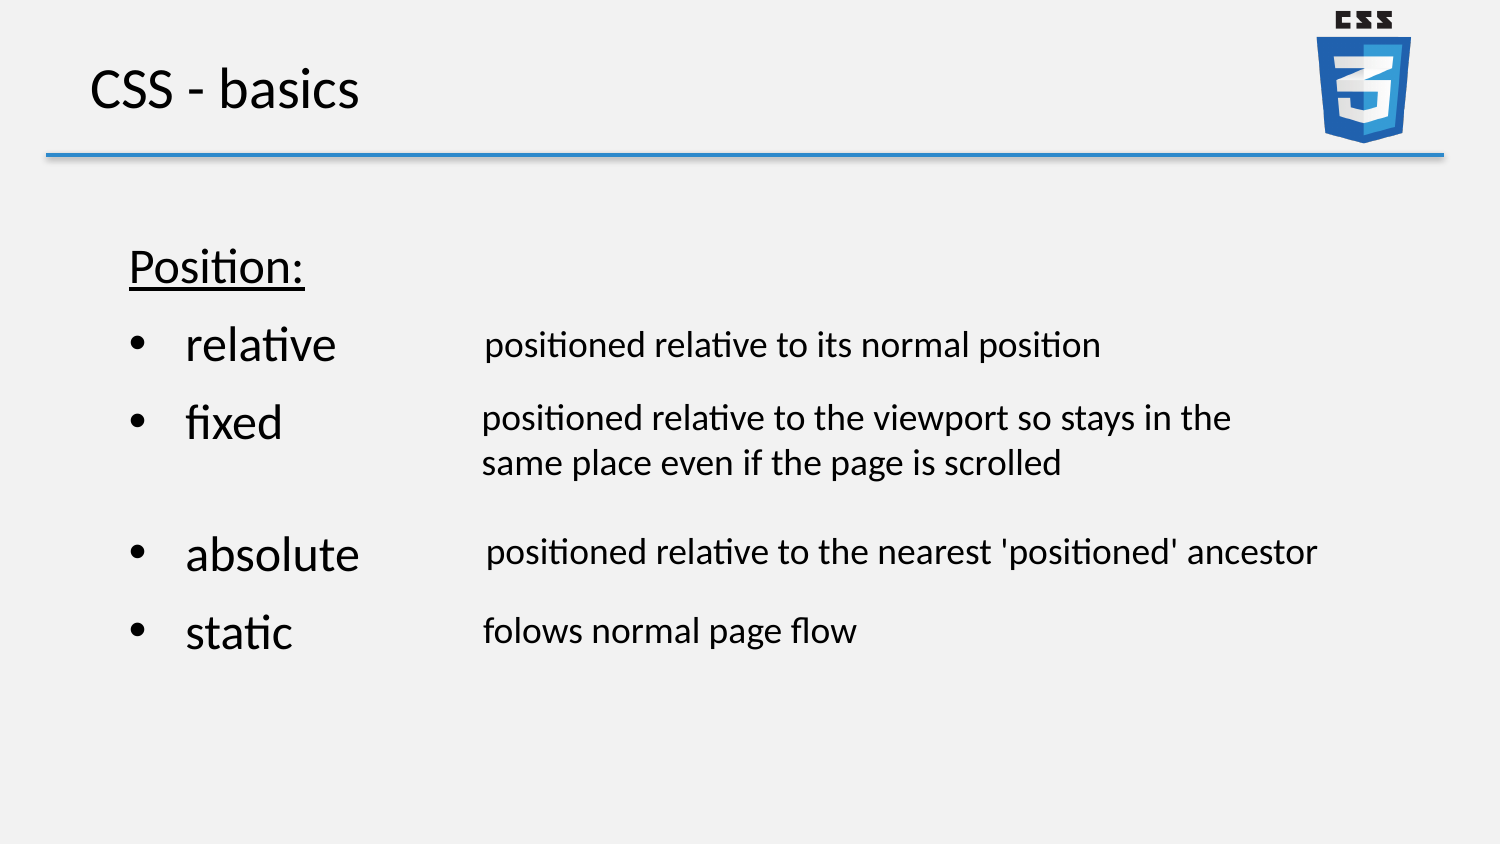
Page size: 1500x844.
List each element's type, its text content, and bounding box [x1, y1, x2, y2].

picture [1284, 0, 1439, 154]
title CSS - basics [75, 14, 1279, 151]
text_box positioned relative to the nearest 'positioned' ancestor [471, 519, 1335, 580]
text_box folows normal page flow [468, 598, 873, 659]
text_box Position: relative fixed absolute static [114, 208, 405, 844]
text_box positioned relative to its normal position [469, 312, 1118, 372]
text_box positioned relative to the viewport so stays in the same place even if the page is scrolled [466, 386, 1256, 491]
